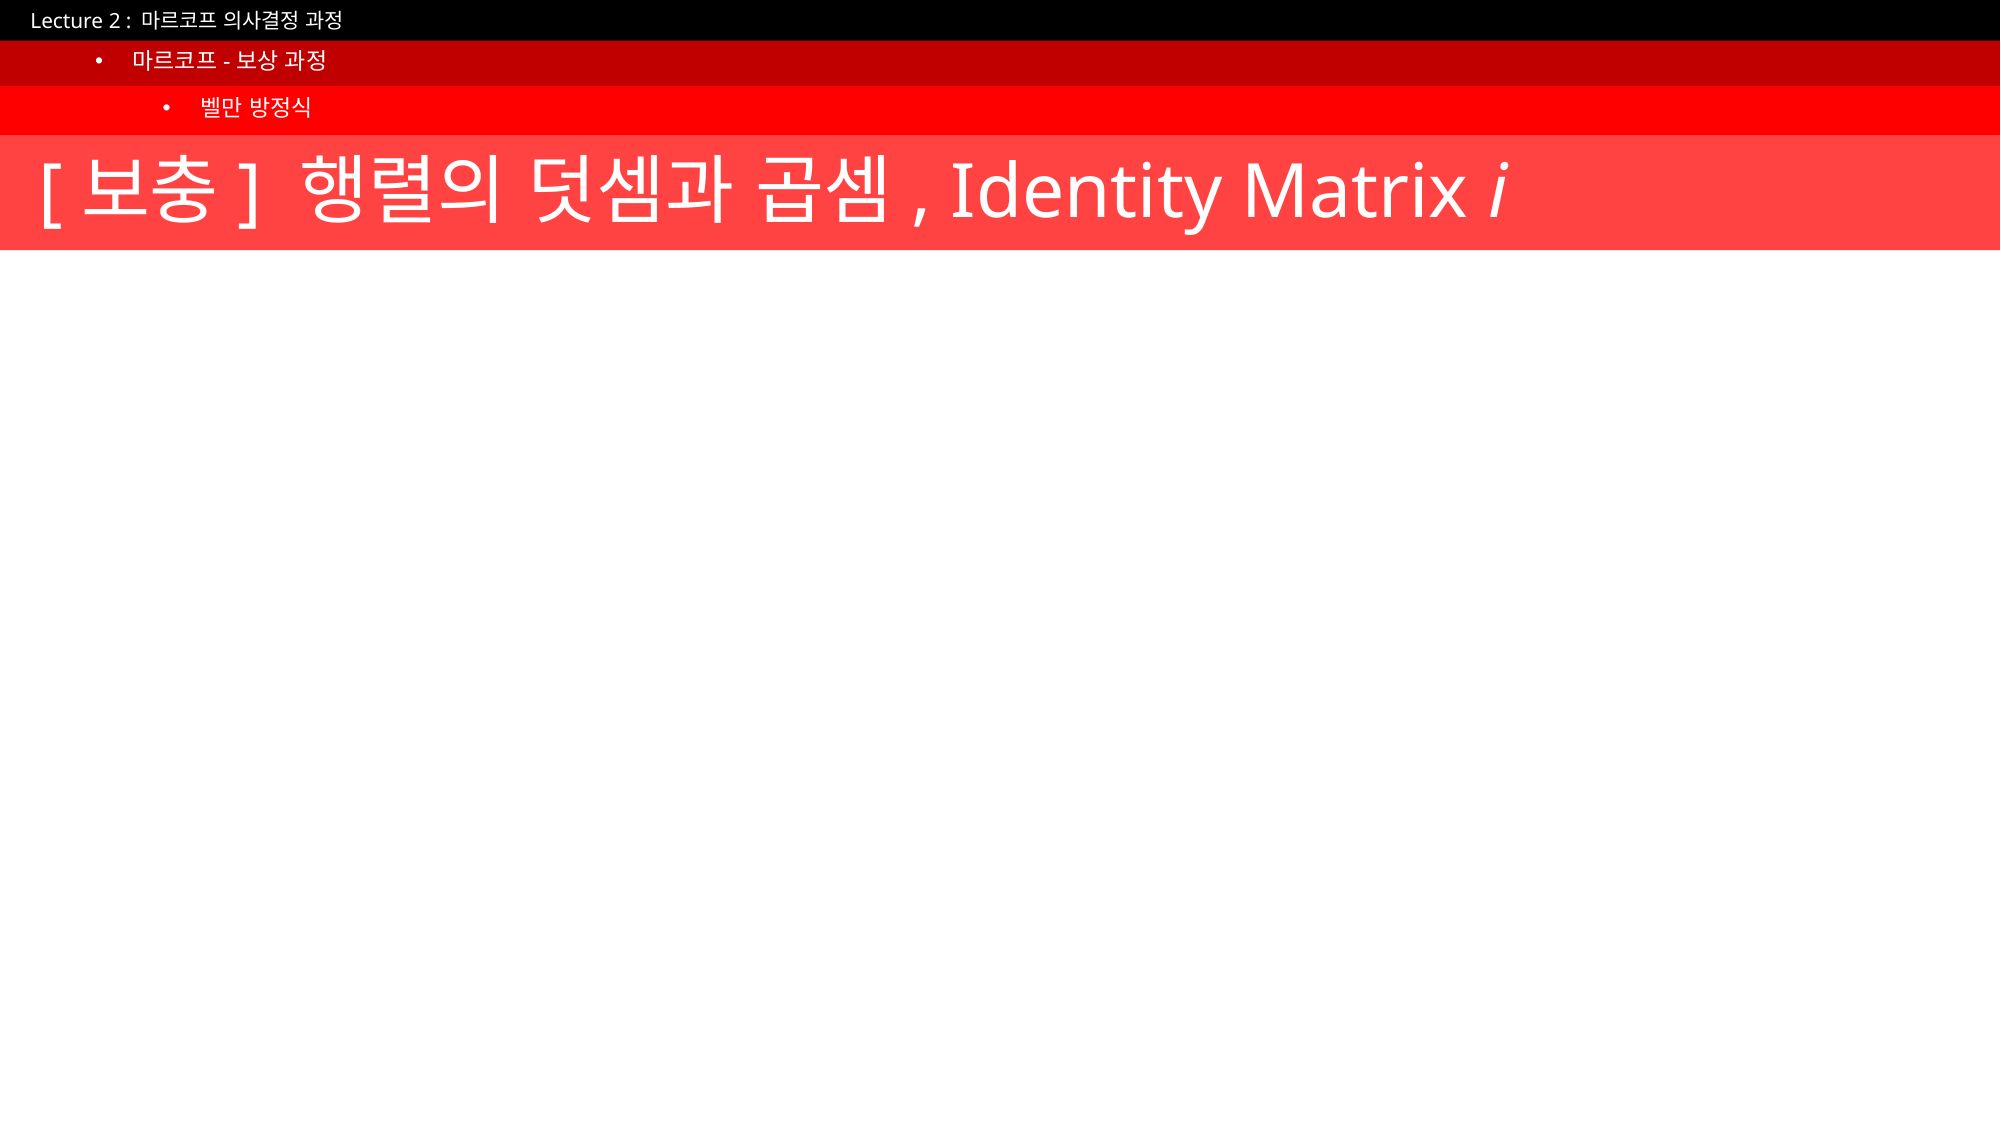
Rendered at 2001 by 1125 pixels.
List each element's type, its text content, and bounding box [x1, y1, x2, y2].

list 벨만 방정식 [147, 89, 1445, 131]
list 마르코프-보상 과정 [80, 42, 1402, 84]
title [보충] 행렬의 덧셈과 곱셈, Identity Matrix i [23, 136, 1982, 251]
